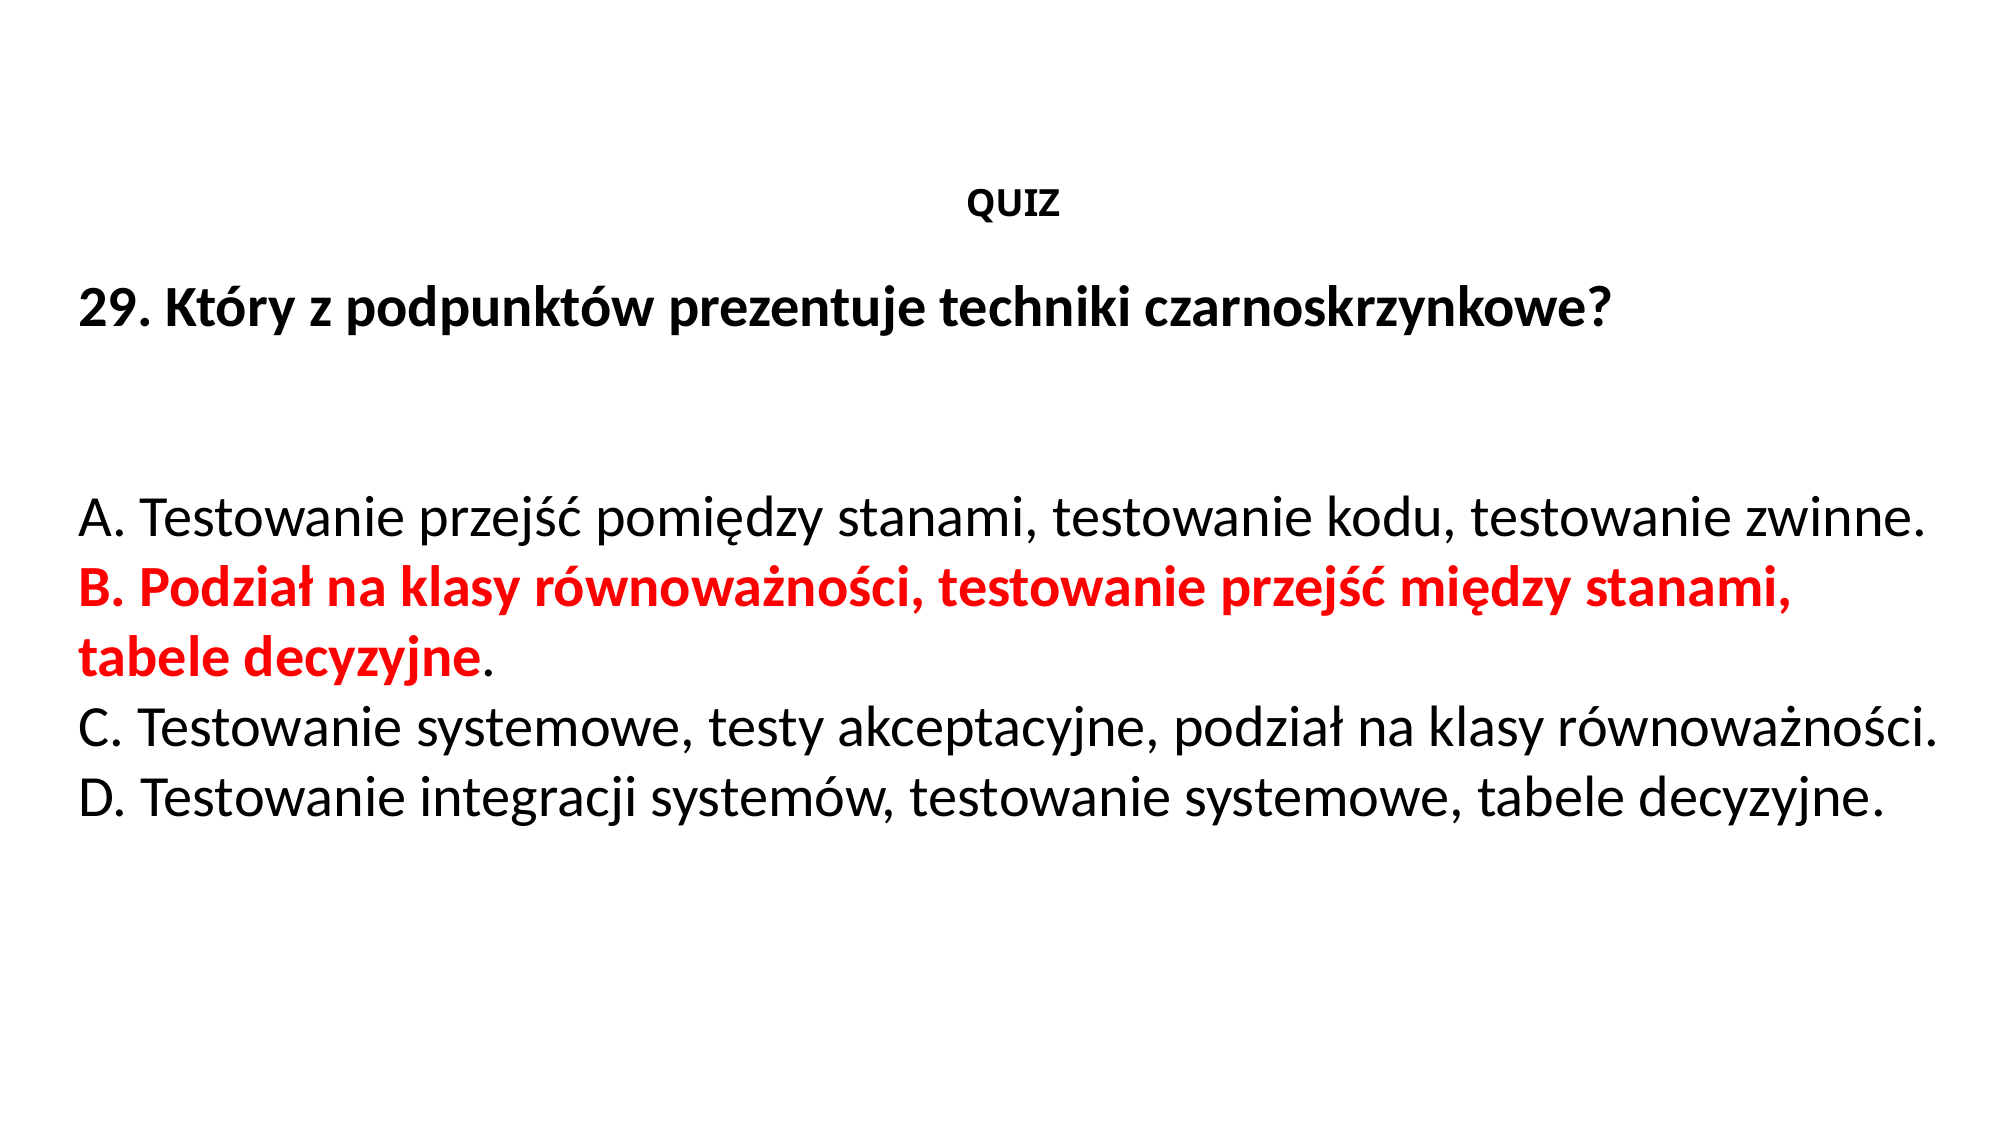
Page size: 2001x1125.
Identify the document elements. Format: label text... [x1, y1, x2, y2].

text_box QUIZ 29. Który z podpunktów prezentuje techniki czarnoskrzynkowe? A. Testowanie przejść pomiędzy stanami, testowanie kodu, testowanie zwinne. B. Podział na klasy równoważności, testowanie przejść między stanami, tabele decyzyjne. C. Testowanie systemowe, testy akceptacyjne, podział na klasy równoważności. D. Testowanie integracji systemów, testowanie systemowe, tabele decyzyjne. [63, 171, 1963, 881]
